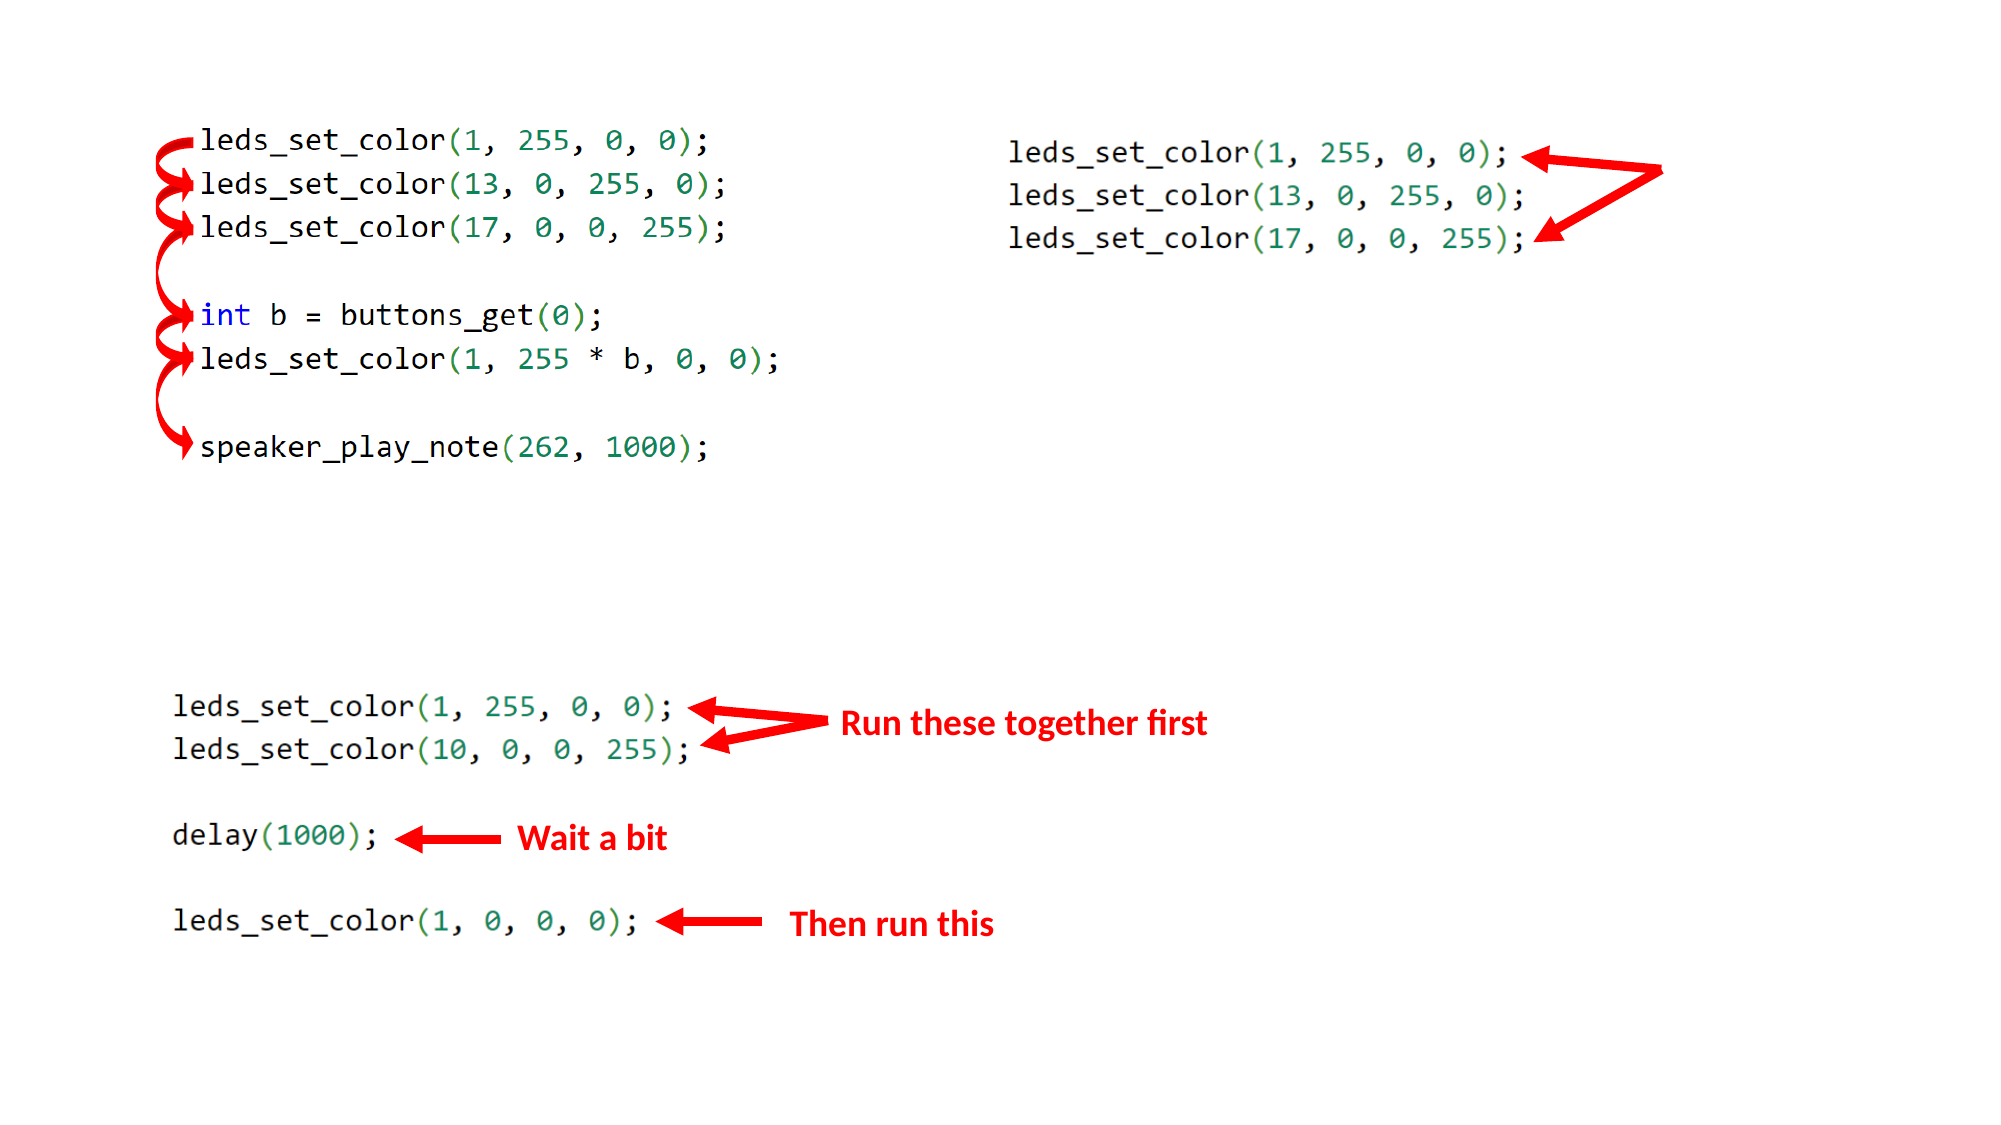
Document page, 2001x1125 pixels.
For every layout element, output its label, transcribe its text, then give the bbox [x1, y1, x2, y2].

text_box Run these together first [826, 690, 1224, 750]
text_box [155, 230, 187, 334]
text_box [687, 707, 828, 721]
picture [985, 130, 1662, 279]
text_box [155, 185, 187, 246]
text_box [155, 314, 187, 377]
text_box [1520, 156, 1662, 170]
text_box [1533, 169, 1662, 243]
picture [156, 665, 781, 965]
text_box [155, 360, 187, 461]
picture [187, 117, 816, 476]
text_box [155, 137, 187, 203]
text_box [699, 720, 828, 746]
text_box Then run this [781, 891, 1010, 951]
